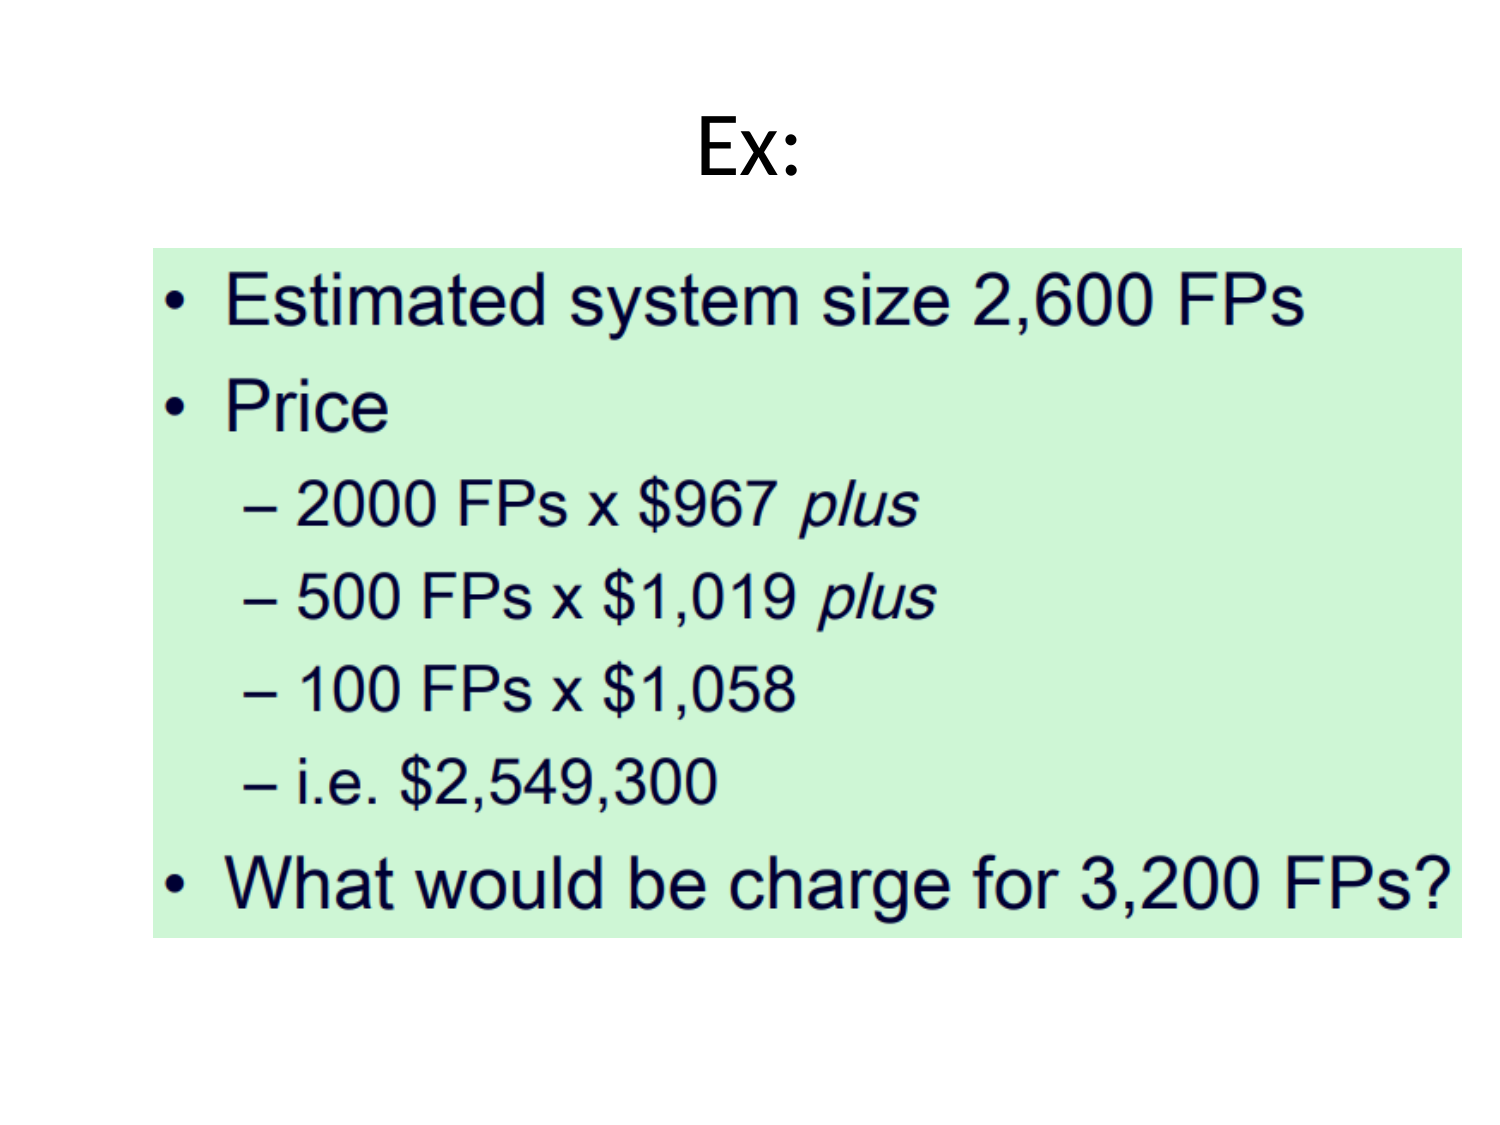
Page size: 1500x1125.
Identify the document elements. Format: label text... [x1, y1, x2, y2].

title Ex: [75, 45, 1425, 233]
picture [153, 248, 1462, 938]
